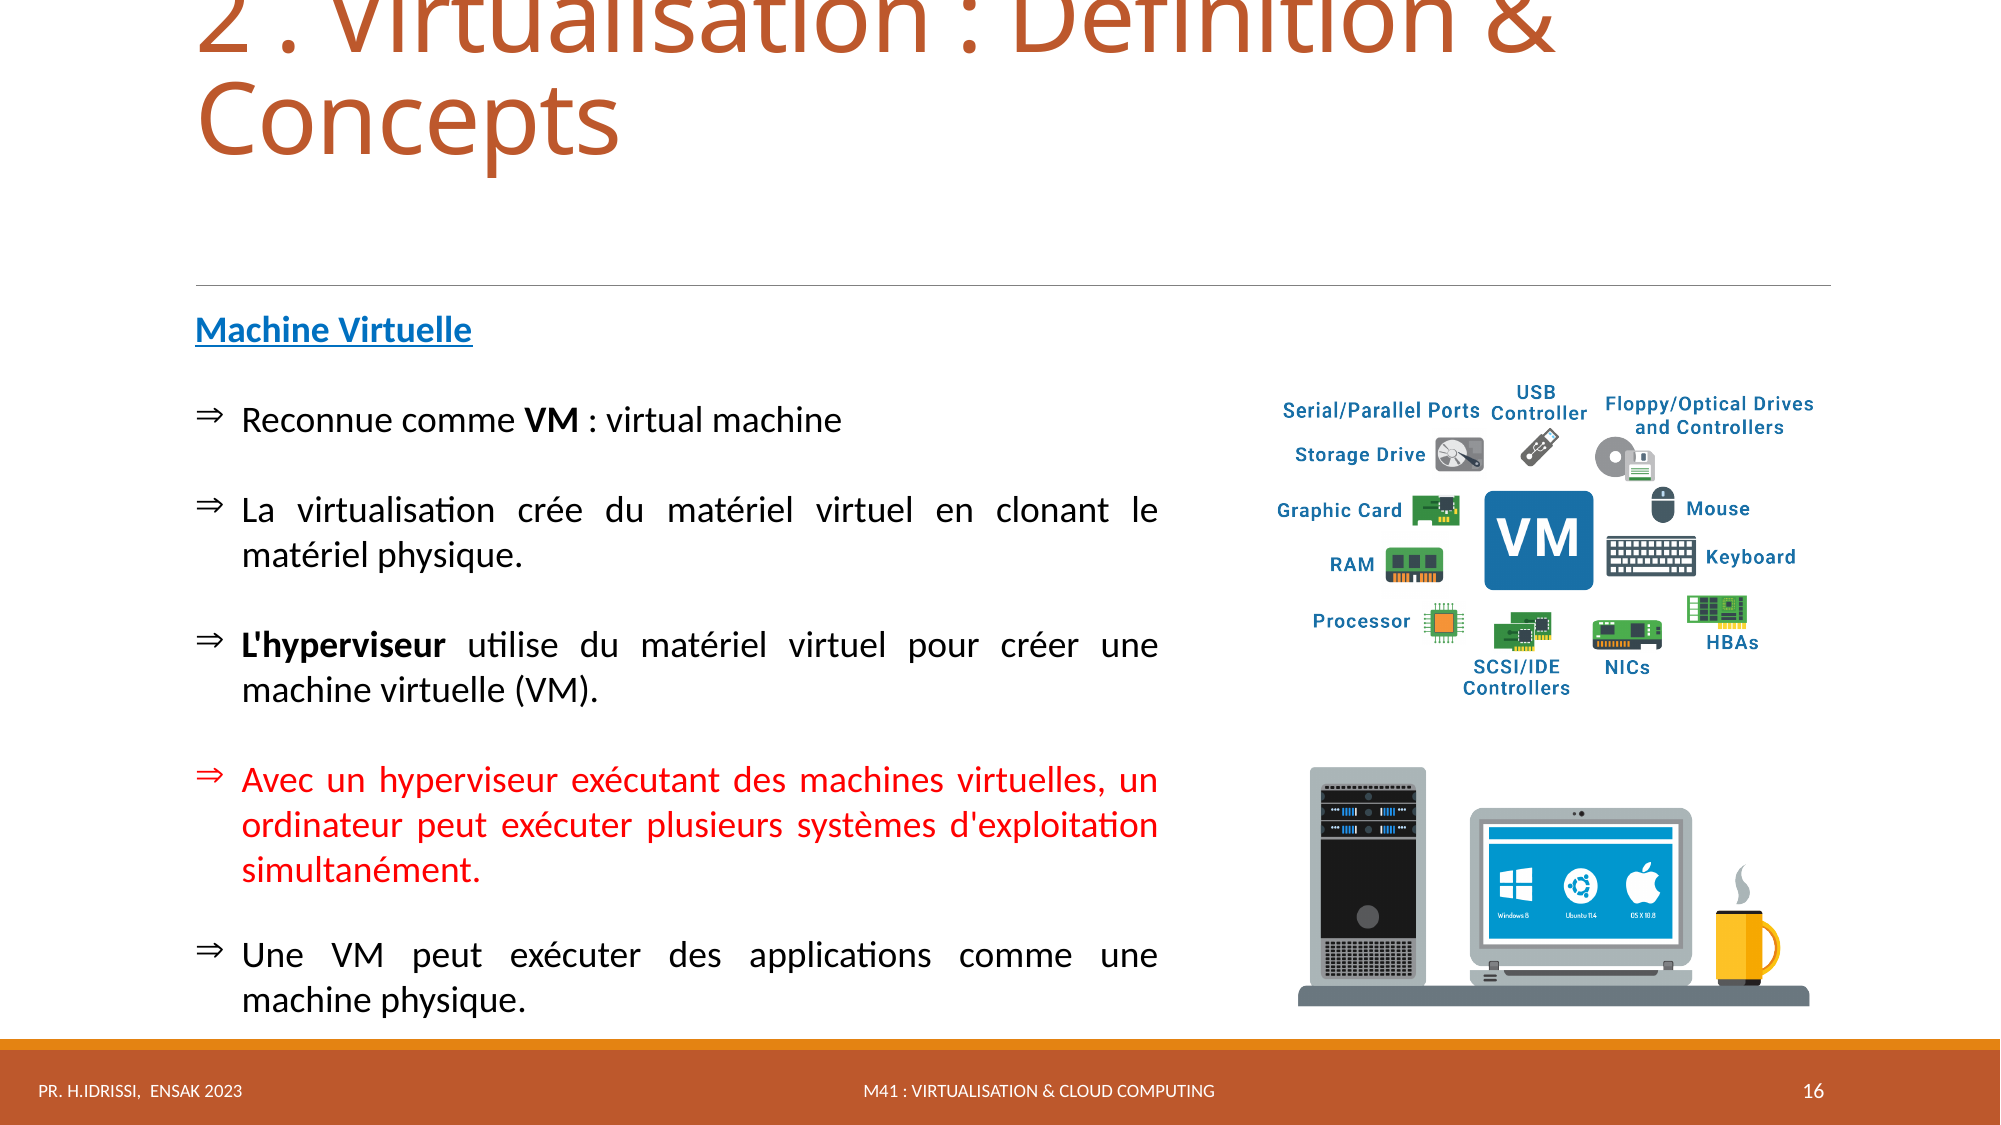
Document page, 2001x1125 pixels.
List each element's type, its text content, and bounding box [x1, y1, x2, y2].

text_box Machine Virtuelle Reconnue comme VM : virtual machine La virtualisation crée du matériel virtuel en clonant le matériel physique. L'hyperviseur utilise du matériel virtuel pour créer une machine virtuelle (VM). Avec un hyperviseur exécutant des machines virtuelles, un ordinateur peut exécuter plusieurs systèmes d'exploitation simultanément. Une VM peut exécuter des applications comme une machine physique. [180, 297, 1175, 1028]
slide_number 16 [1624, 1059, 1840, 1120]
picture [1270, 350, 1821, 718]
text_box M41 : Virtualisation & Cloud Computing [807, 1059, 1271, 1120]
picture [1131, 721, 1959, 1036]
title 2 . Virtualisation : Définition & Concepts [180, 47, 1830, 183]
footer Pr. H.IDRISSI, ENSAK 2023 [21, 1059, 260, 1120]
